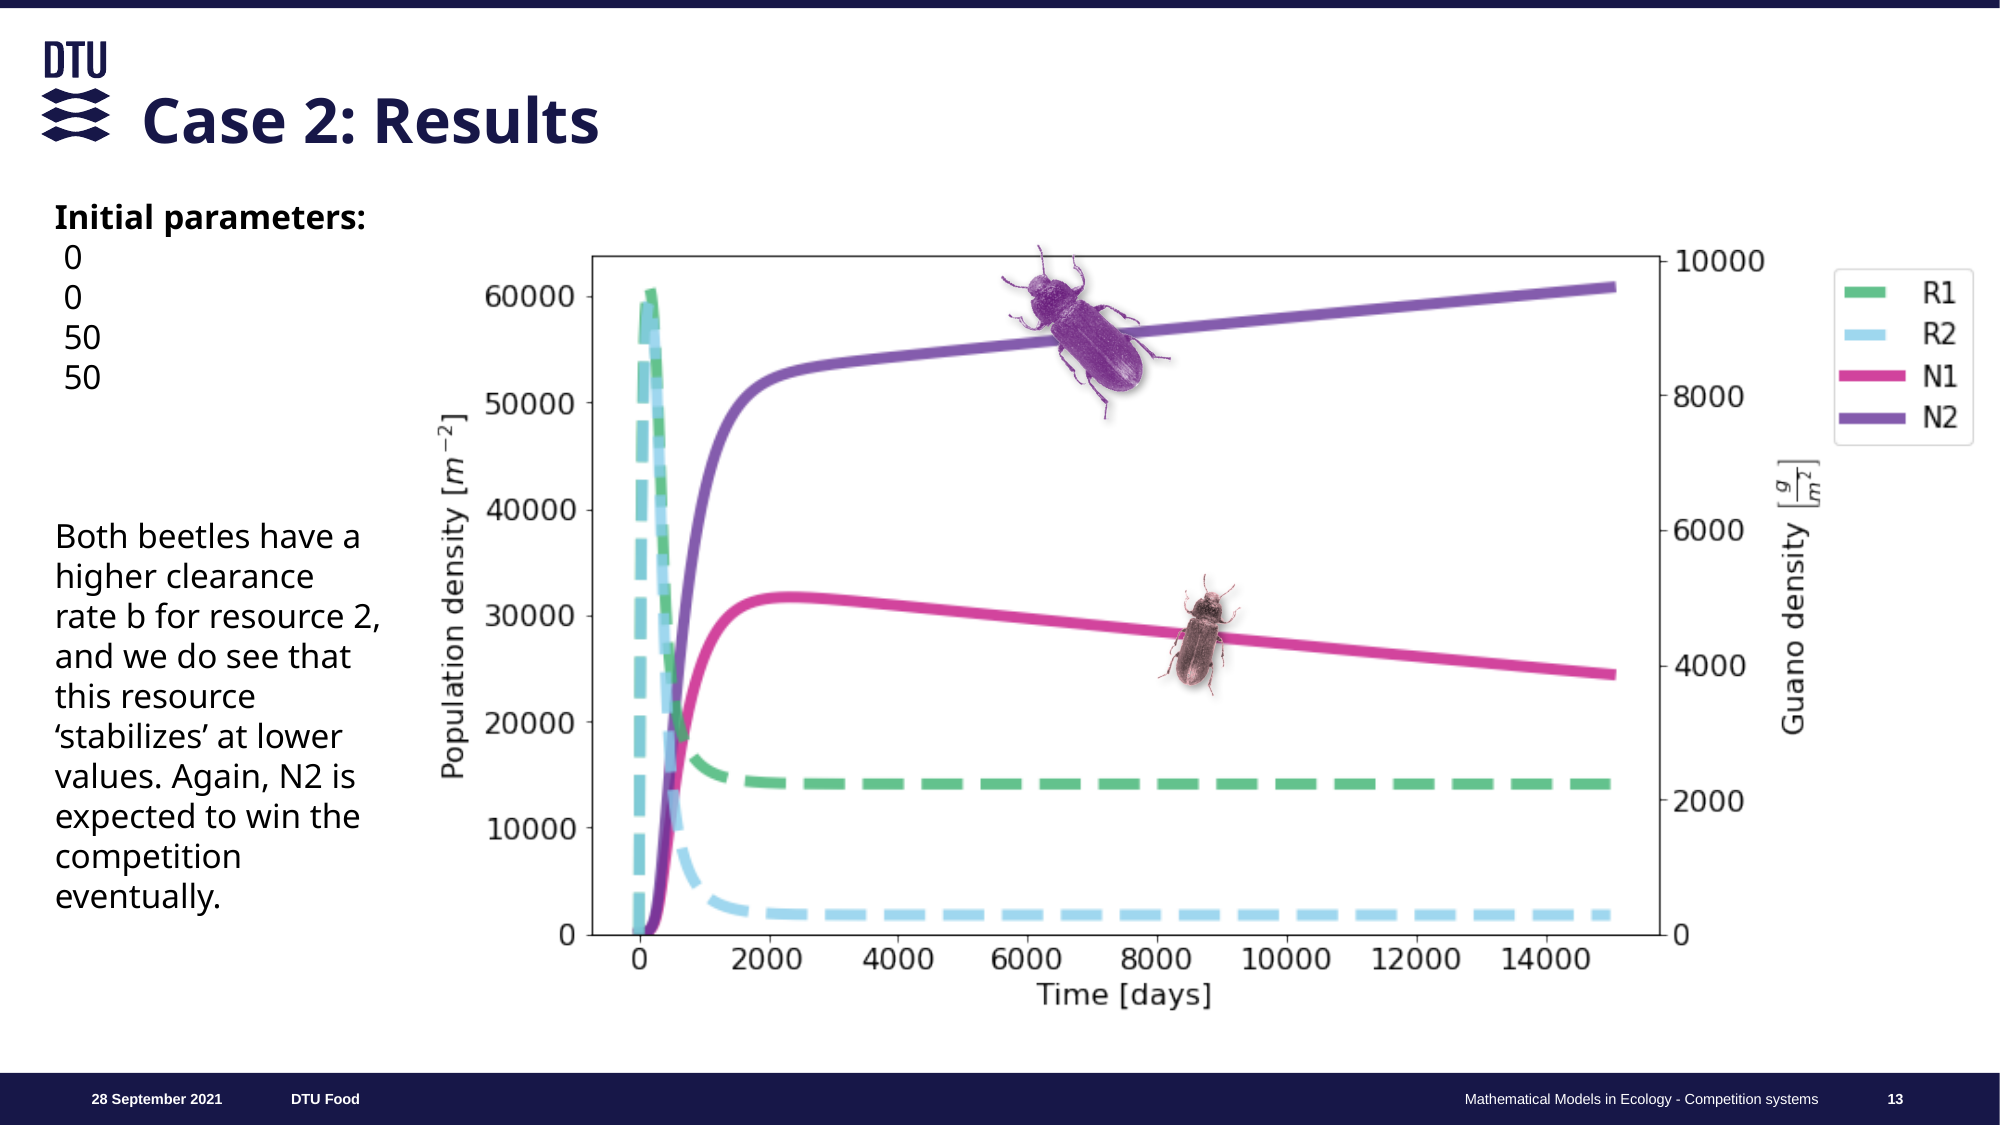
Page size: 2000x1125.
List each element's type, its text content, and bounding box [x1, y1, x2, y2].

slide_number 13 [1887, 1073, 1959, 1125]
title Case 2: Results [141, 59, 1520, 157]
picture [423, 220, 1984, 1024]
